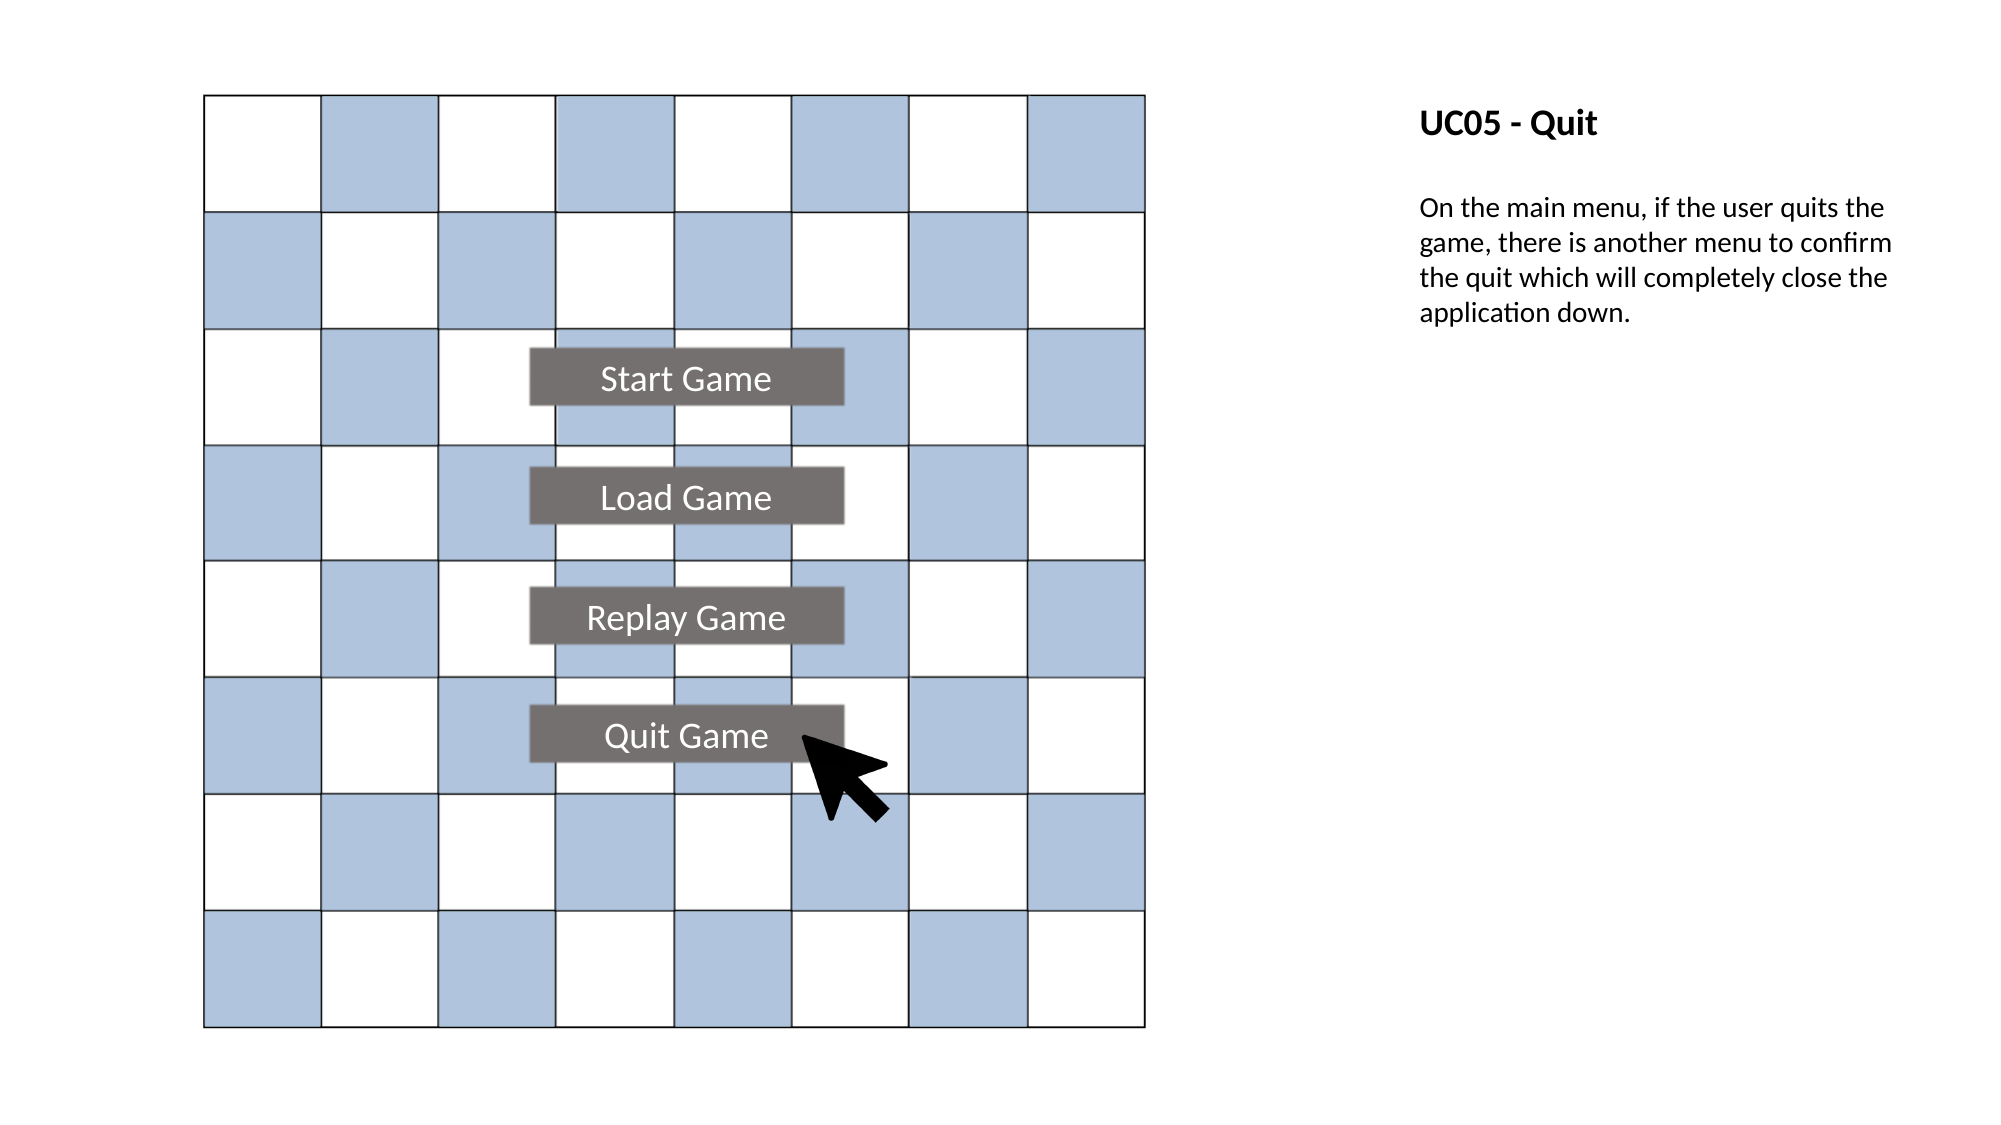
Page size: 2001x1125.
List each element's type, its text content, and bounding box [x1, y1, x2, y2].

picture [144, 86, 1234, 1042]
text_box UC05 - Quit On the main menu, if the user quits the game, there is another menu to confirm the quit which will completely close the application down. [1404, 90, 1927, 426]
